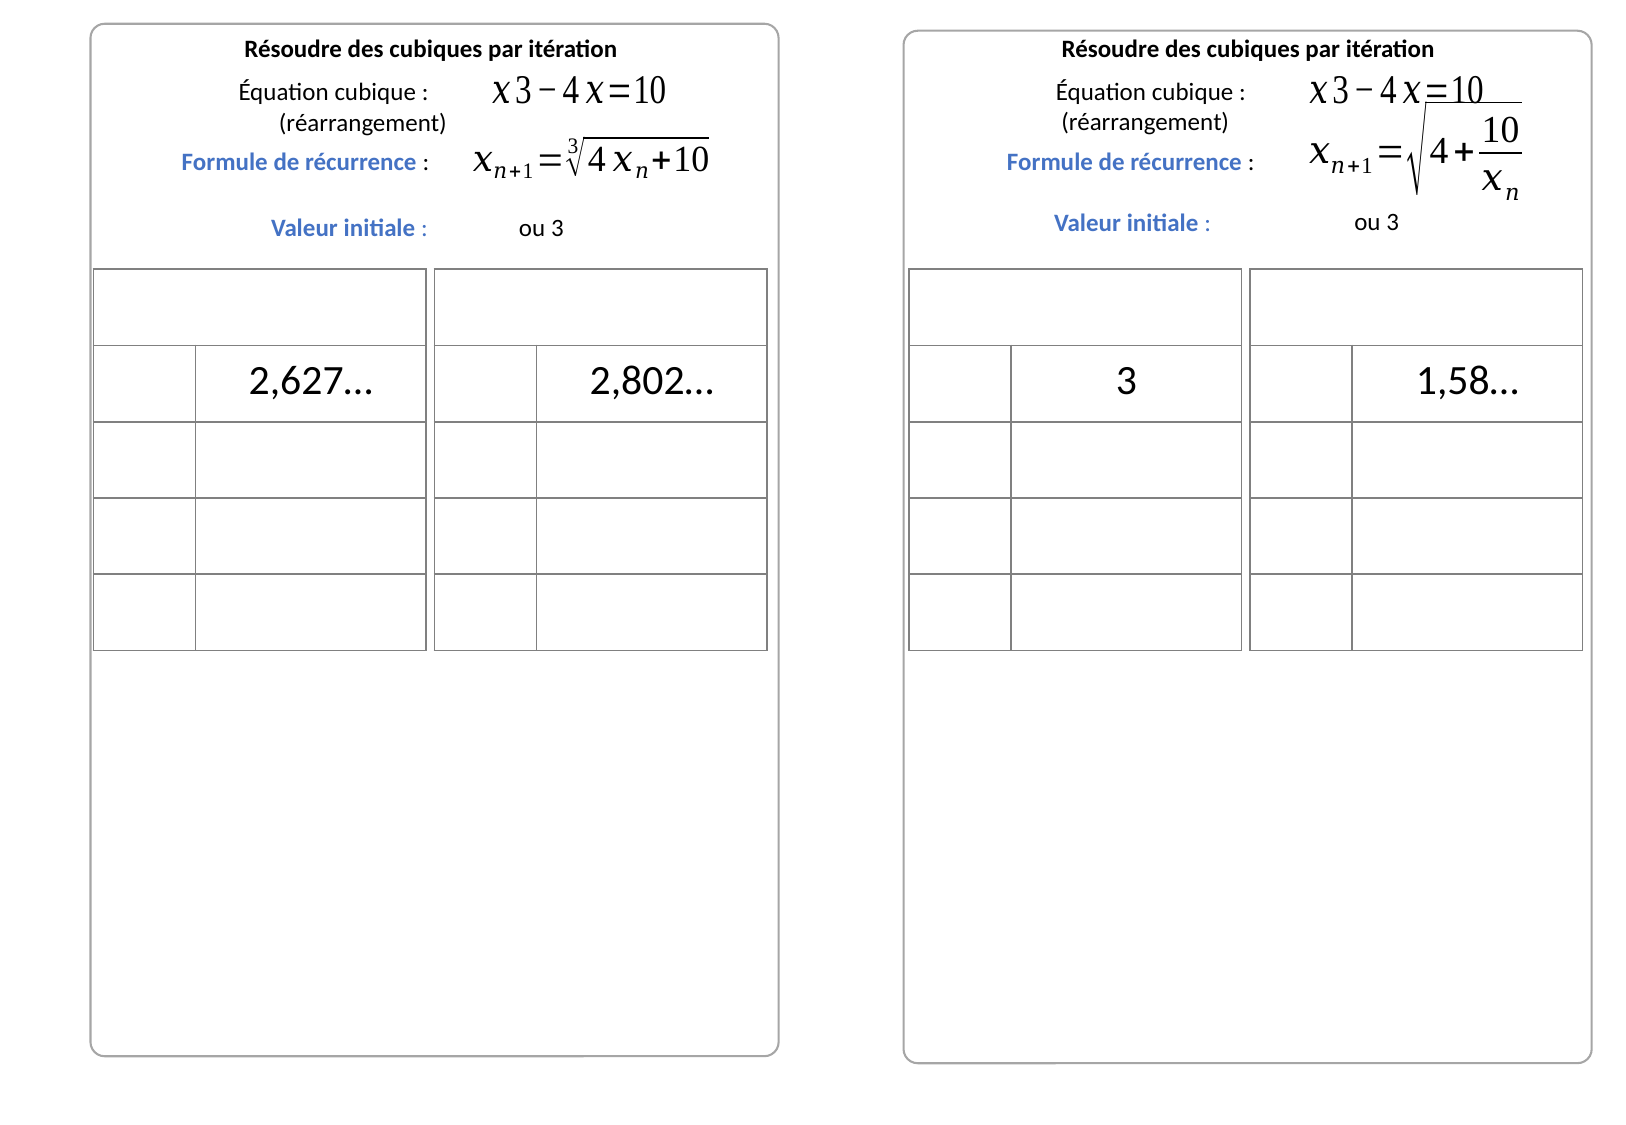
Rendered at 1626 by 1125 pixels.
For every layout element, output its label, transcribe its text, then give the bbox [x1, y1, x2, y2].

text_box Résoudre des cubiques par itération [898, 25, 1598, 70]
text_box Résoudre des cubiques par itération [81, 25, 781, 70]
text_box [1040, 67, 1486, 114]
text_box [89, 70, 780, 1058]
text_box Formule de récurrence : [166, 137, 445, 183]
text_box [223, 67, 668, 114]
text_box [902, 70, 1593, 1065]
text_box (réarrangement) [1040, 114, 1251, 137]
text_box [1037, 198, 1451, 245]
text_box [254, 203, 616, 250]
text_box (réarrangement) [257, 114, 468, 145]
text_box Formule de récurrence : [991, 137, 1270, 183]
